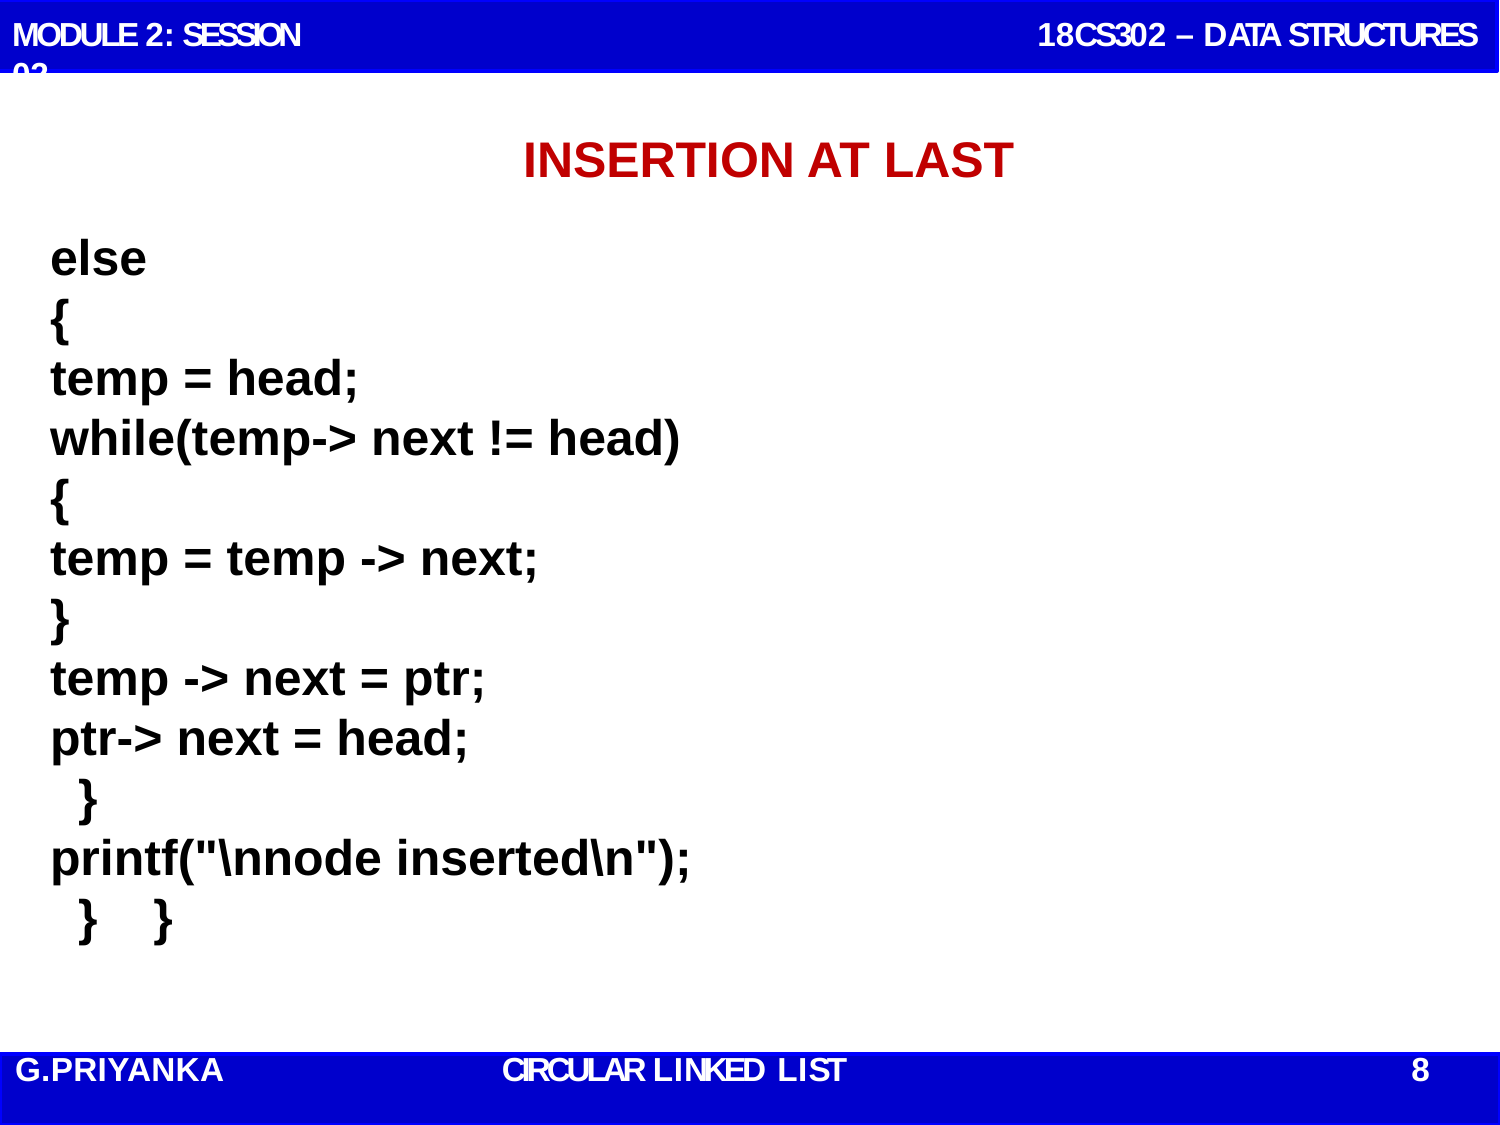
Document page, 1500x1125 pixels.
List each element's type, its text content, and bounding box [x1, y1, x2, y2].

list else { temp = head; while(temp-> next != head) { temp = temp -> next; } temp -> next = ptr; ptr-> next = head; } printf("\nnode inserted\n"); } } [50, 224, 1450, 952]
text_box [245, 1054, 1500, 1125]
text_box MODULE 2: SESSION 02 [9, 11, 346, 94]
title INSERTION AT LAST [324, 127, 1213, 189]
text_box G.PRIYANKA [10, 1053, 245, 1125]
text_box [0, 1054, 10, 1125]
text_box CIRCULAR L I NKED L I ST 8 [474, 1053, 1487, 1122]
text_box 18CS302 – DATA STRUCTURES [780, 11, 1483, 54]
text_box [0, 0, 1497, 71]
